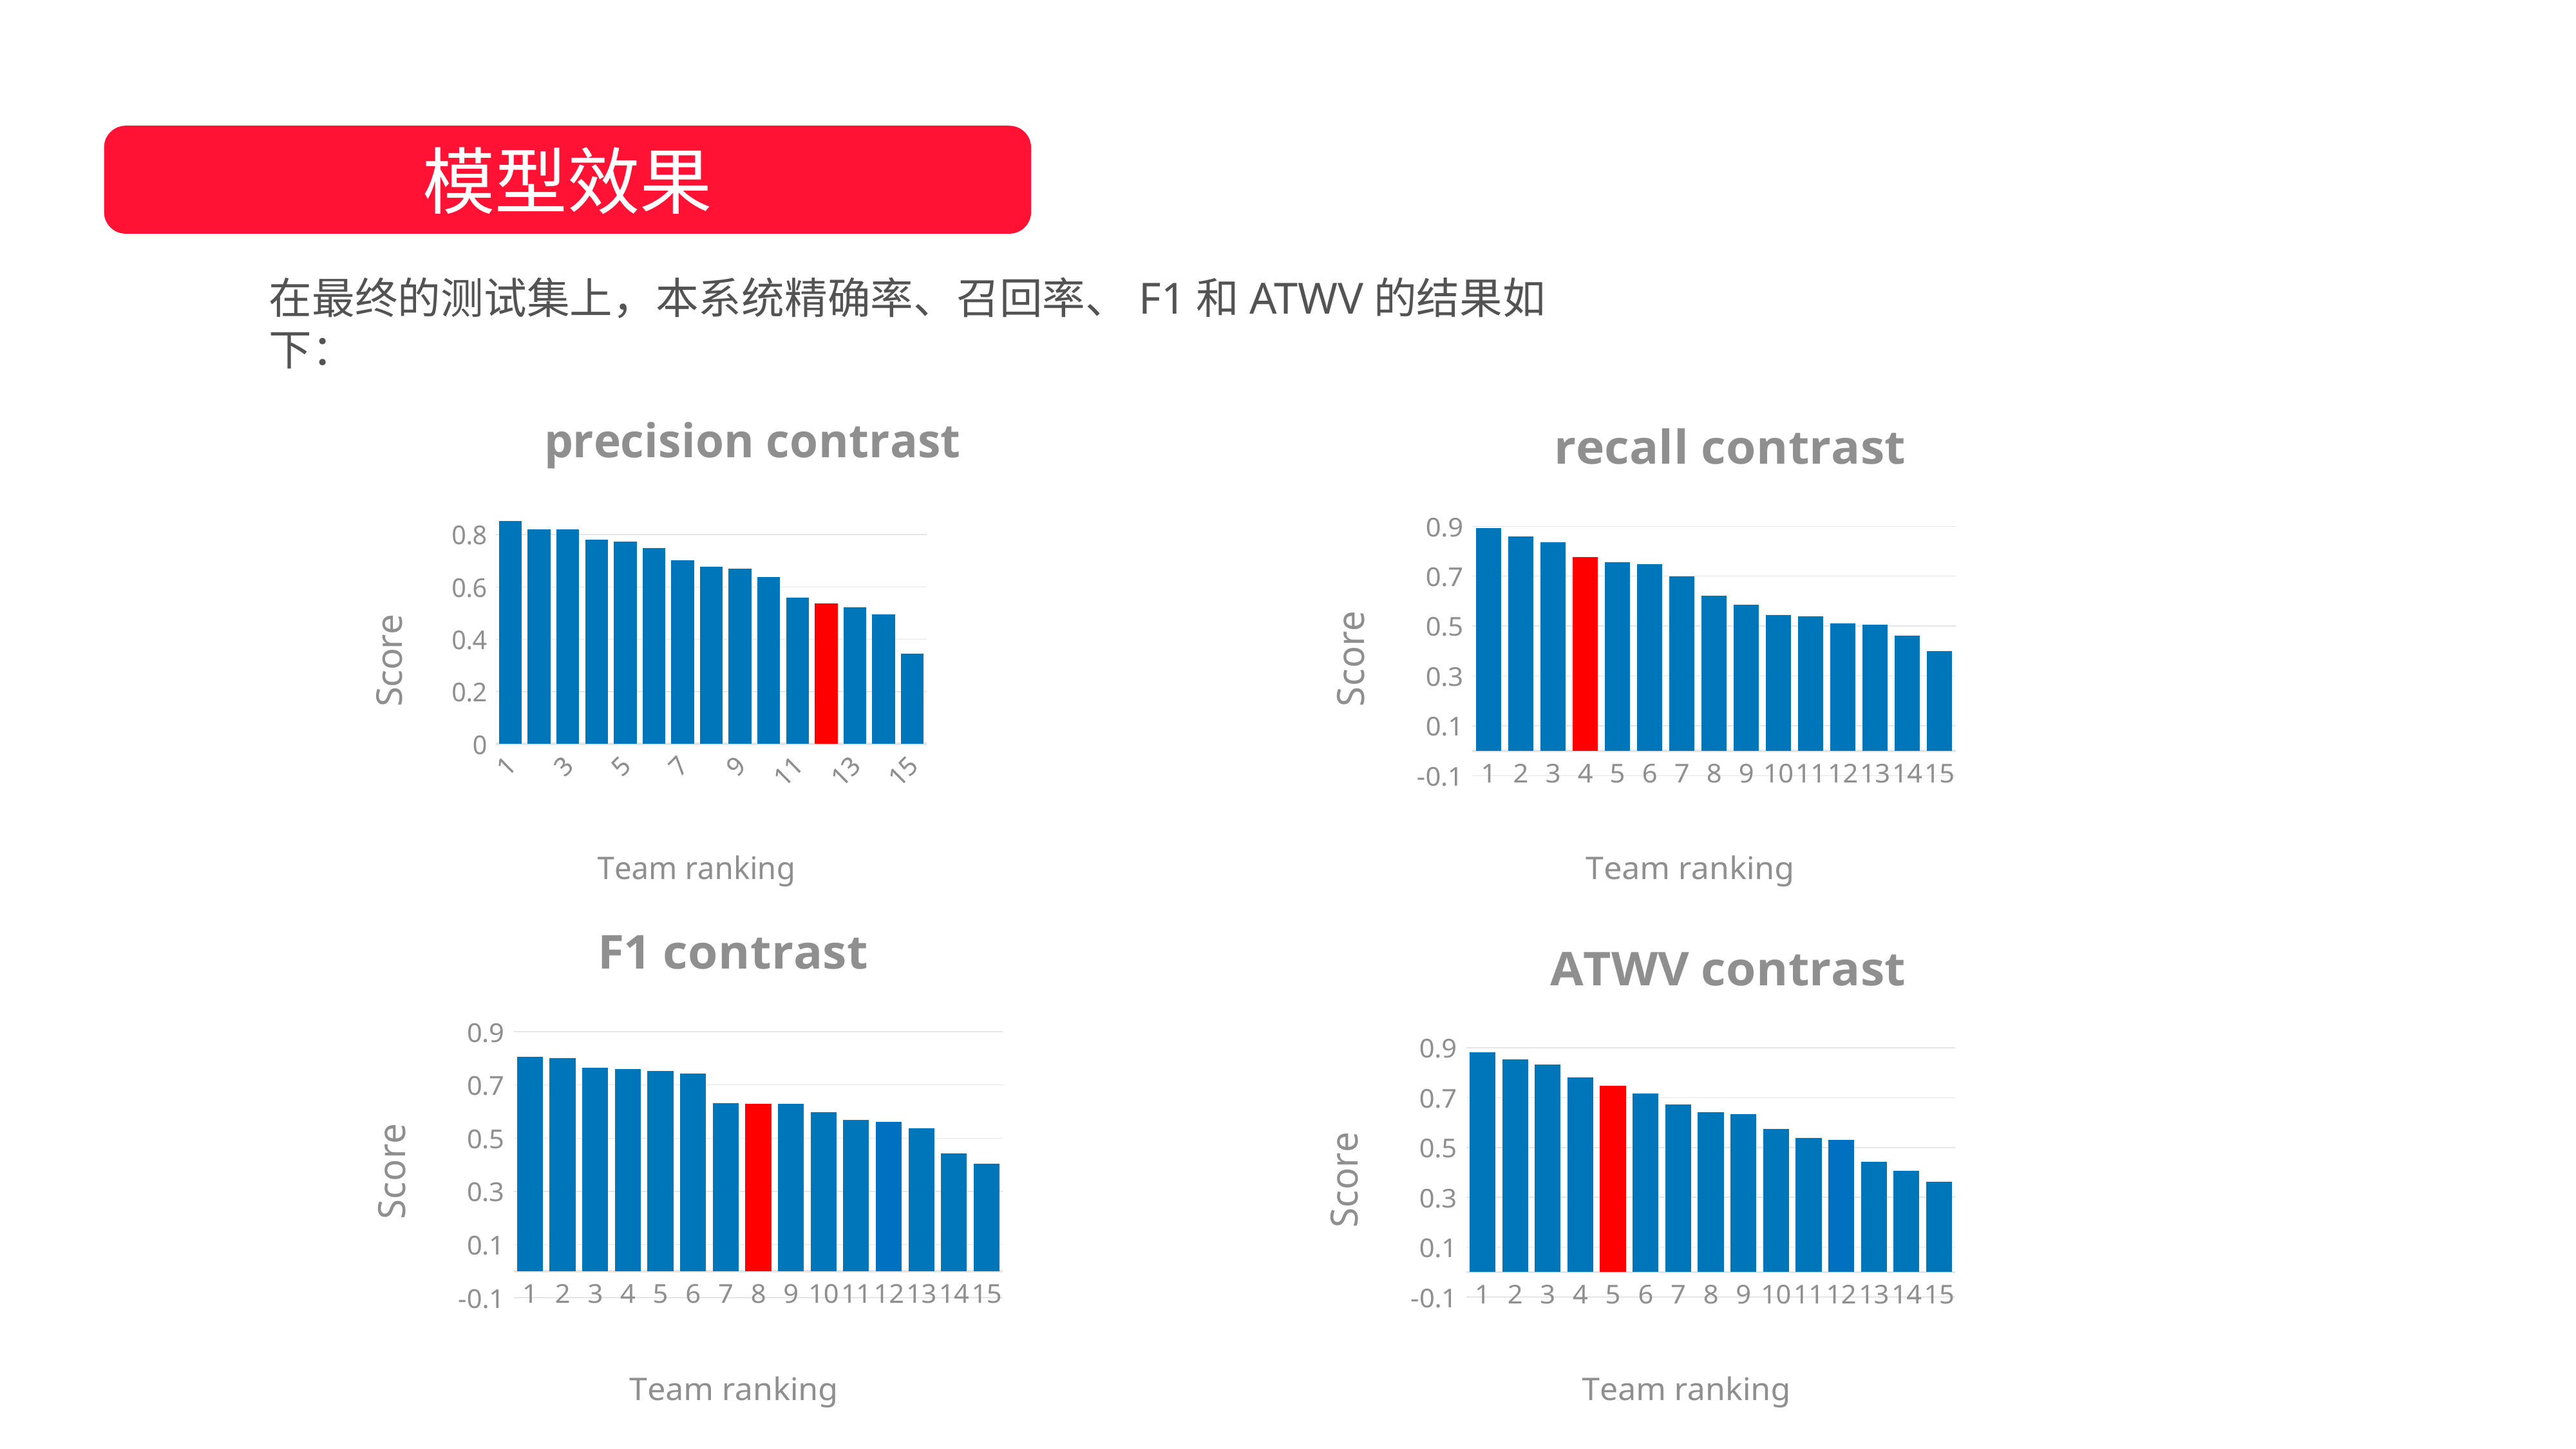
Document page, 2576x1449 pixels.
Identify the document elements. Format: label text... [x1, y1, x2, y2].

chart [353, 392, 1017, 1419]
chart [1312, 392, 1969, 898]
text_box 在最终的测试集上，本系统精确率、召回率、F1和ATWV的结果如下： [263, 265, 1611, 379]
text_box 模型效果 [104, 126, 1032, 234]
chart [1305, 914, 1969, 1419]
